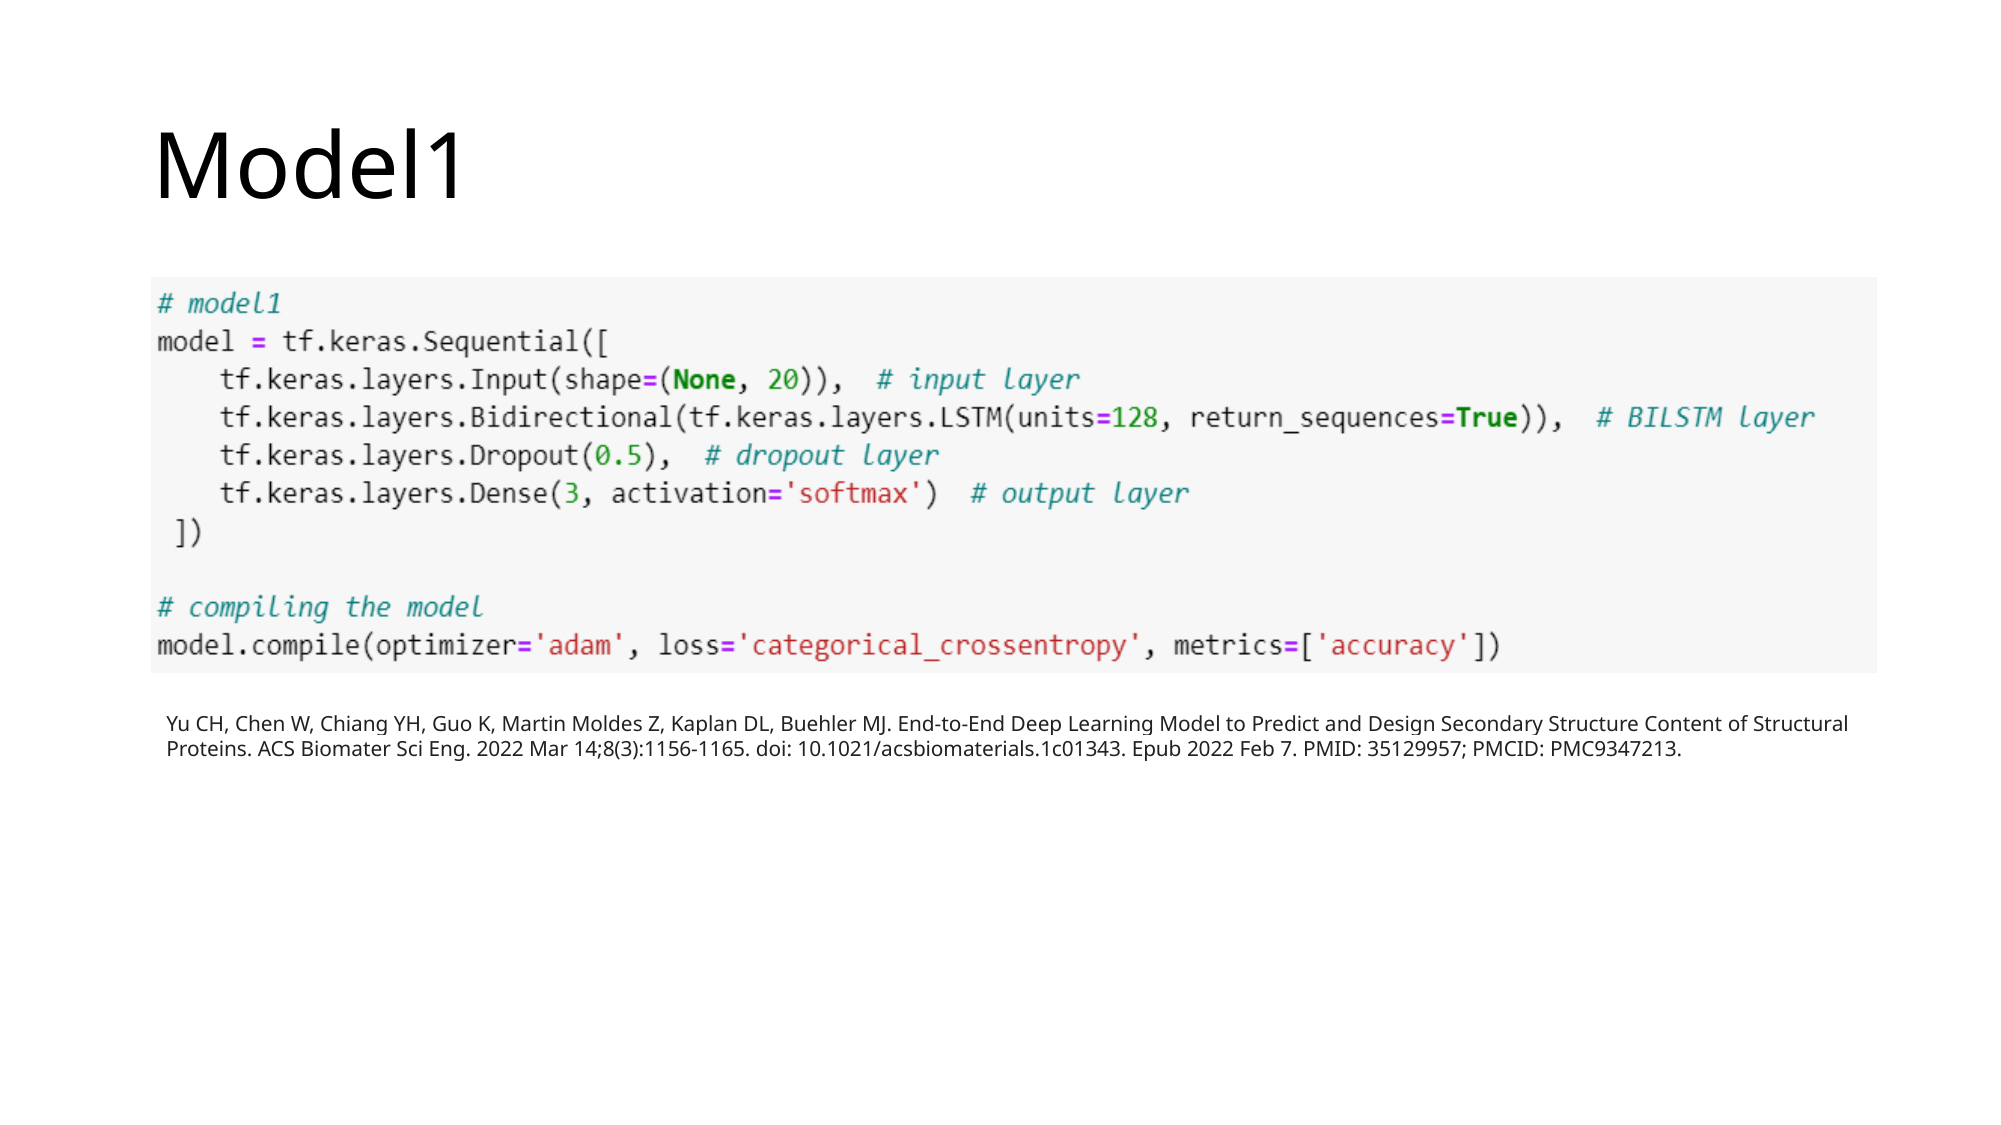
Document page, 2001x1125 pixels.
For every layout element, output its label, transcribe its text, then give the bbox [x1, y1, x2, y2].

text_box Yu CH, Chen W, Chiang YH, Guo K, Martin Moldes Z, Kaplan DL, Buehler MJ. End-to-End Deep Learning Model to Predict and Design Secondary Structure Content of Structural Proteins. ACS Biomater Sci Eng. 2022 Mar 14;8(3):1156-1165. doi: 10.1021/acsbiomaterials.1c01343. Epub 2022 Feb 7. PMID: 35129957; PMCID: PMC9347213. [151, 703, 1877, 769]
title Model1 [137, 59, 1863, 278]
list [151, 277, 1877, 673]
